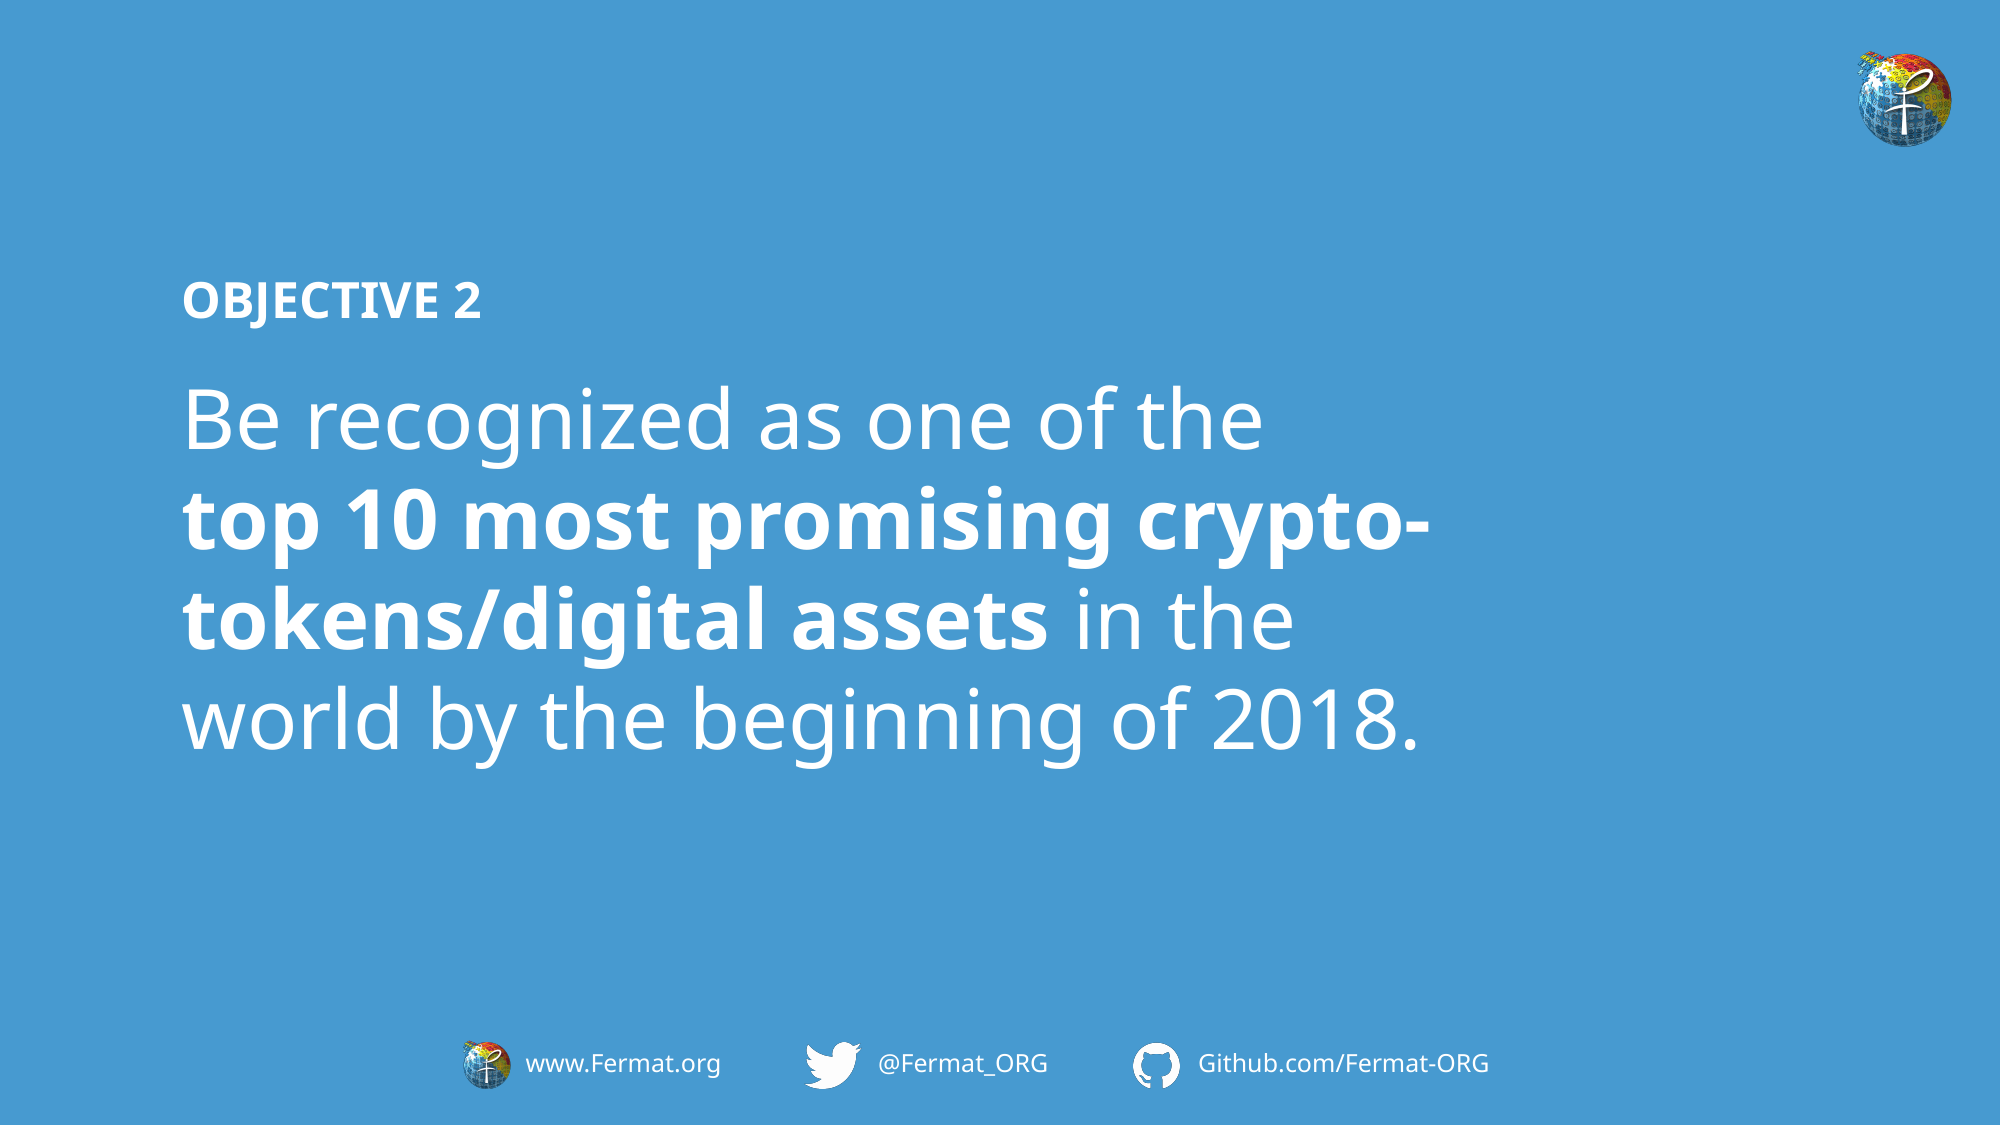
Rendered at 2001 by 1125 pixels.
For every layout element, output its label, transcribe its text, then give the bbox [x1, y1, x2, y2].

picture [803, 1041, 862, 1090]
text_box @Fermat_ORG [863, 1040, 1136, 1116]
picture [1762, 35, 2001, 147]
text_box Github.com/Fermat-ORG [1183, 1040, 1590, 1116]
text_box www.Fermat.org [510, 1040, 769, 1116]
picture [415, 1032, 559, 1090]
picture [1133, 1041, 1181, 1090]
text_box Be recognized as one of the top 10 most promising crypto-tokens/digital assets in the world by the beginning of 2018. [166, 358, 1517, 778]
text_box OBJECTIVE 2 [166, 261, 986, 337]
